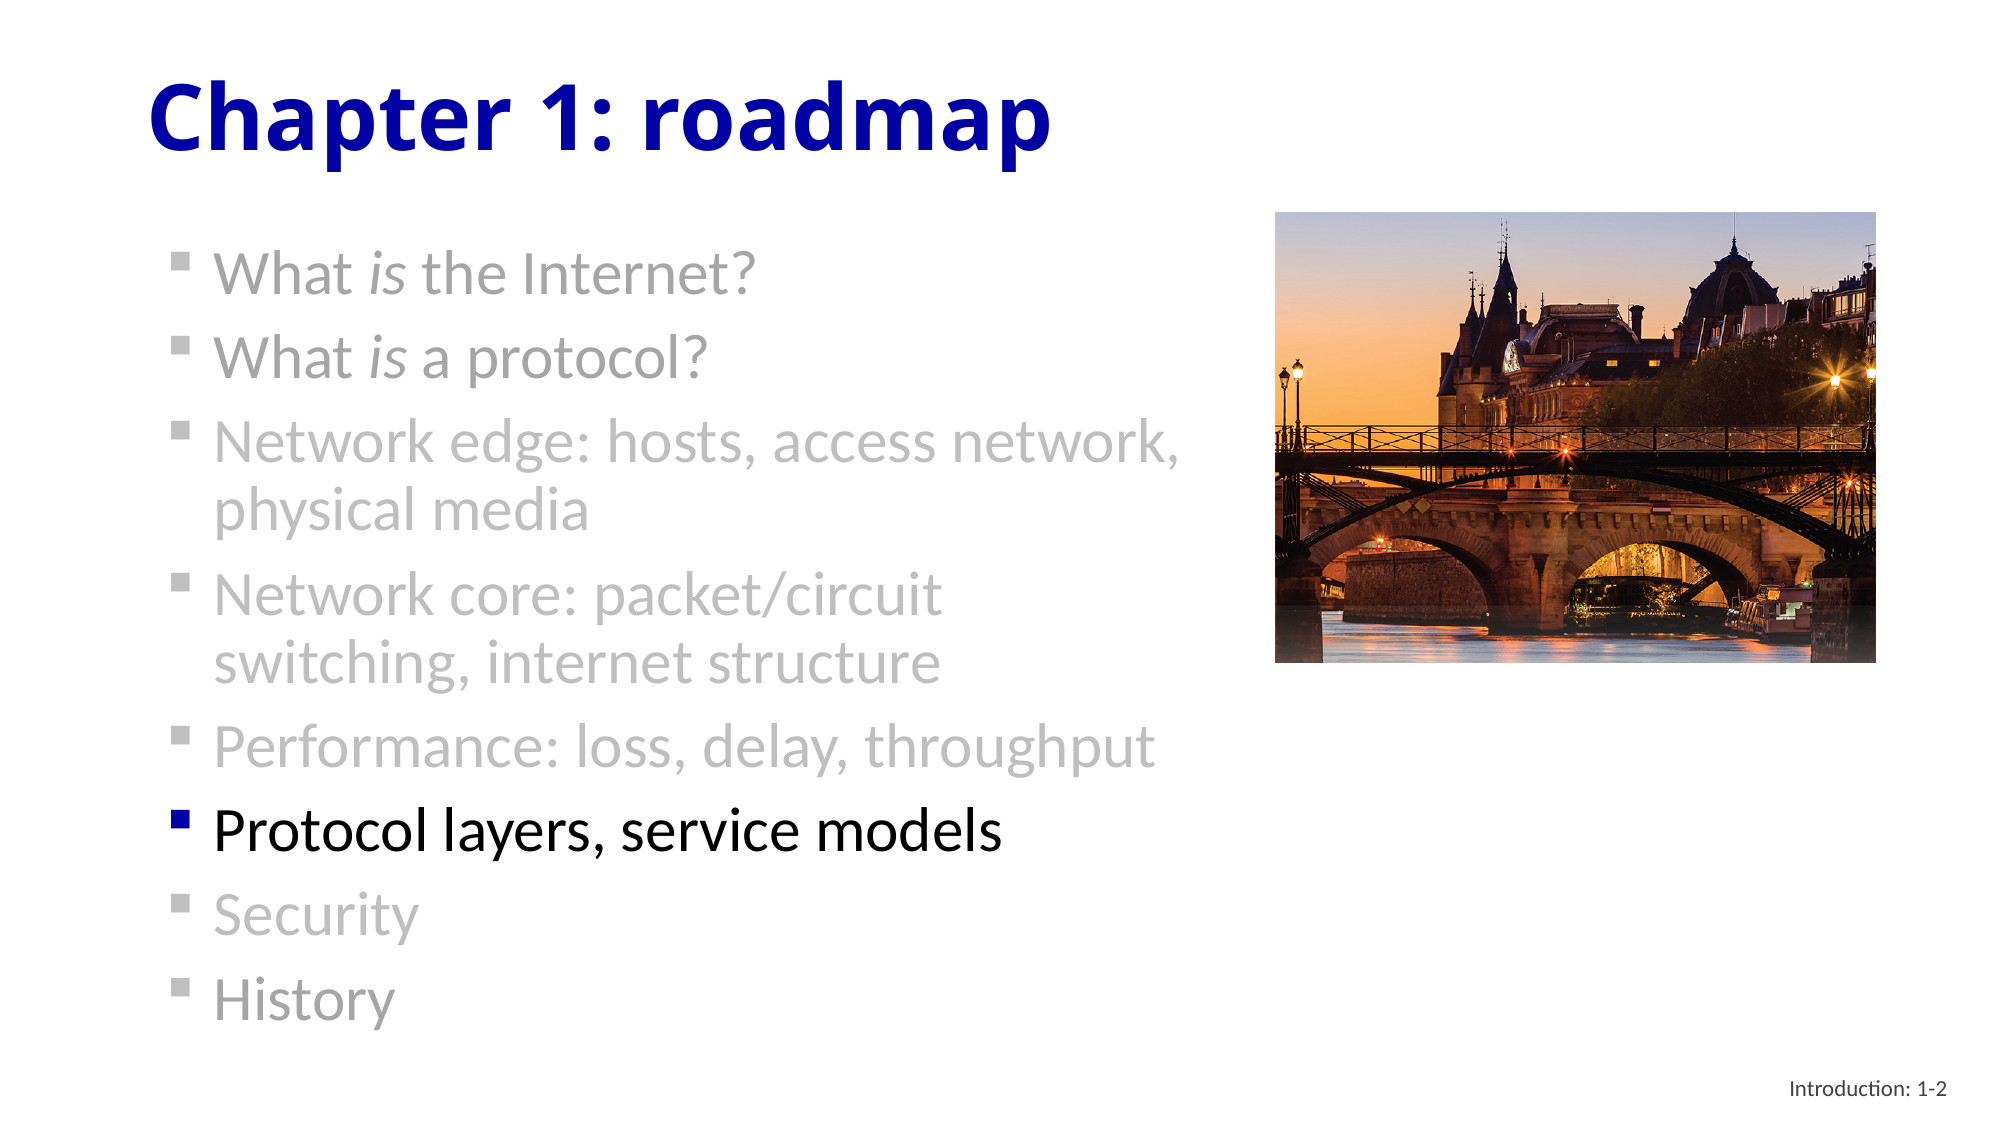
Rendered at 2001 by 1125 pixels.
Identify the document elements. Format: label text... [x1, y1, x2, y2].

slide_number Introduction: 1-2 [1512, 1056, 1963, 1117]
picture [1275, 212, 1876, 663]
list What is the Internet? What is a protocol? Network edge: hosts, access network, physical media Network core: packet/circuit switching, internet structure Performance: loss, delay, throughput Protocol layers, service models Security History [131, 231, 1217, 1057]
title Chapter 1: roadmap [131, 47, 1856, 195]
